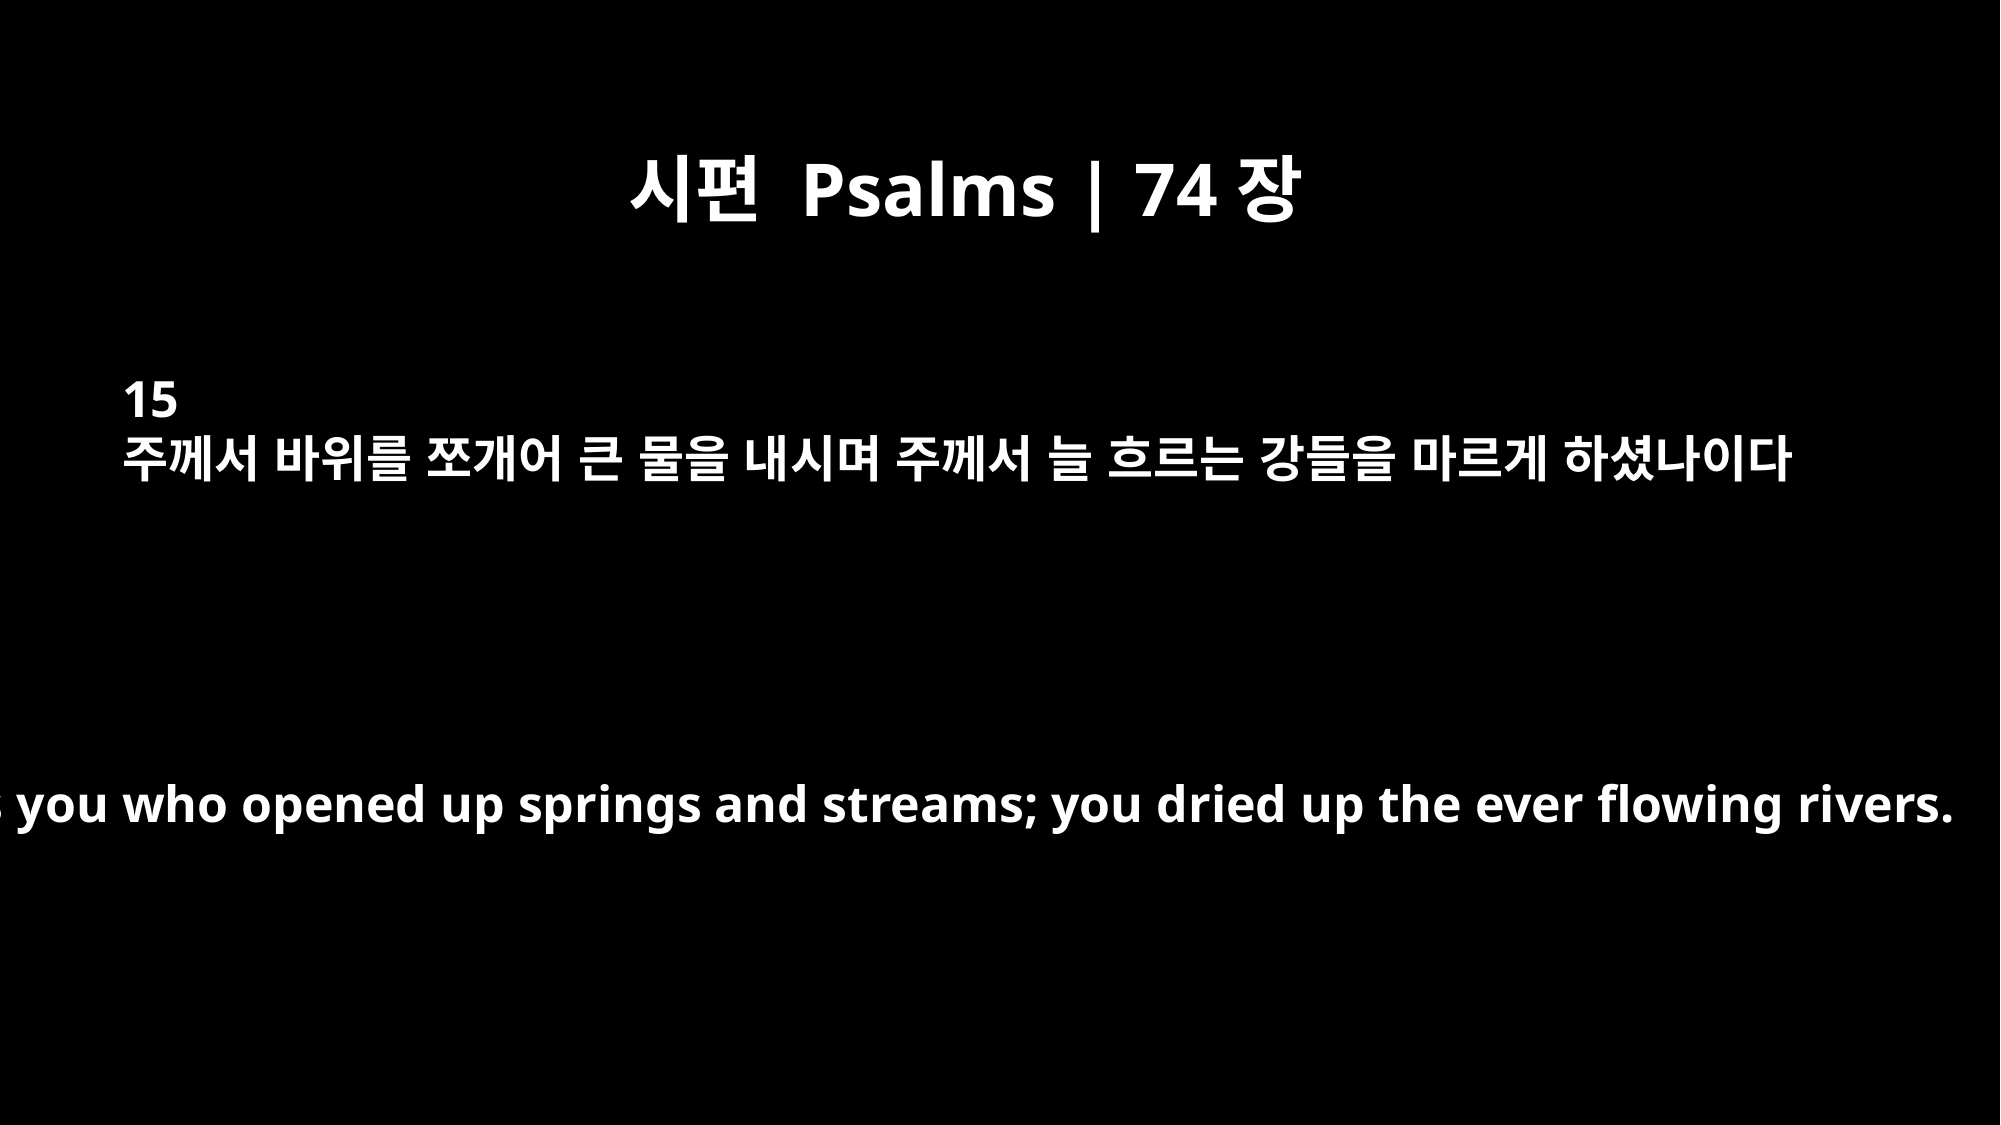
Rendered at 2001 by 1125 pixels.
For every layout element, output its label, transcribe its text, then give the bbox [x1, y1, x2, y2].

text_box 시편 Psalms | 74장 [613, 136, 1319, 239]
text_box It was you who opened up springs and streams; you dried up the ever flowing rivers. [0, 764, 1971, 840]
text_box 15 주께서 바위를 쪼개어 큰 물을 내시며 주께서 늘 흐르는 강들을 마르게 하셨나이다 [107, 359, 1810, 495]
